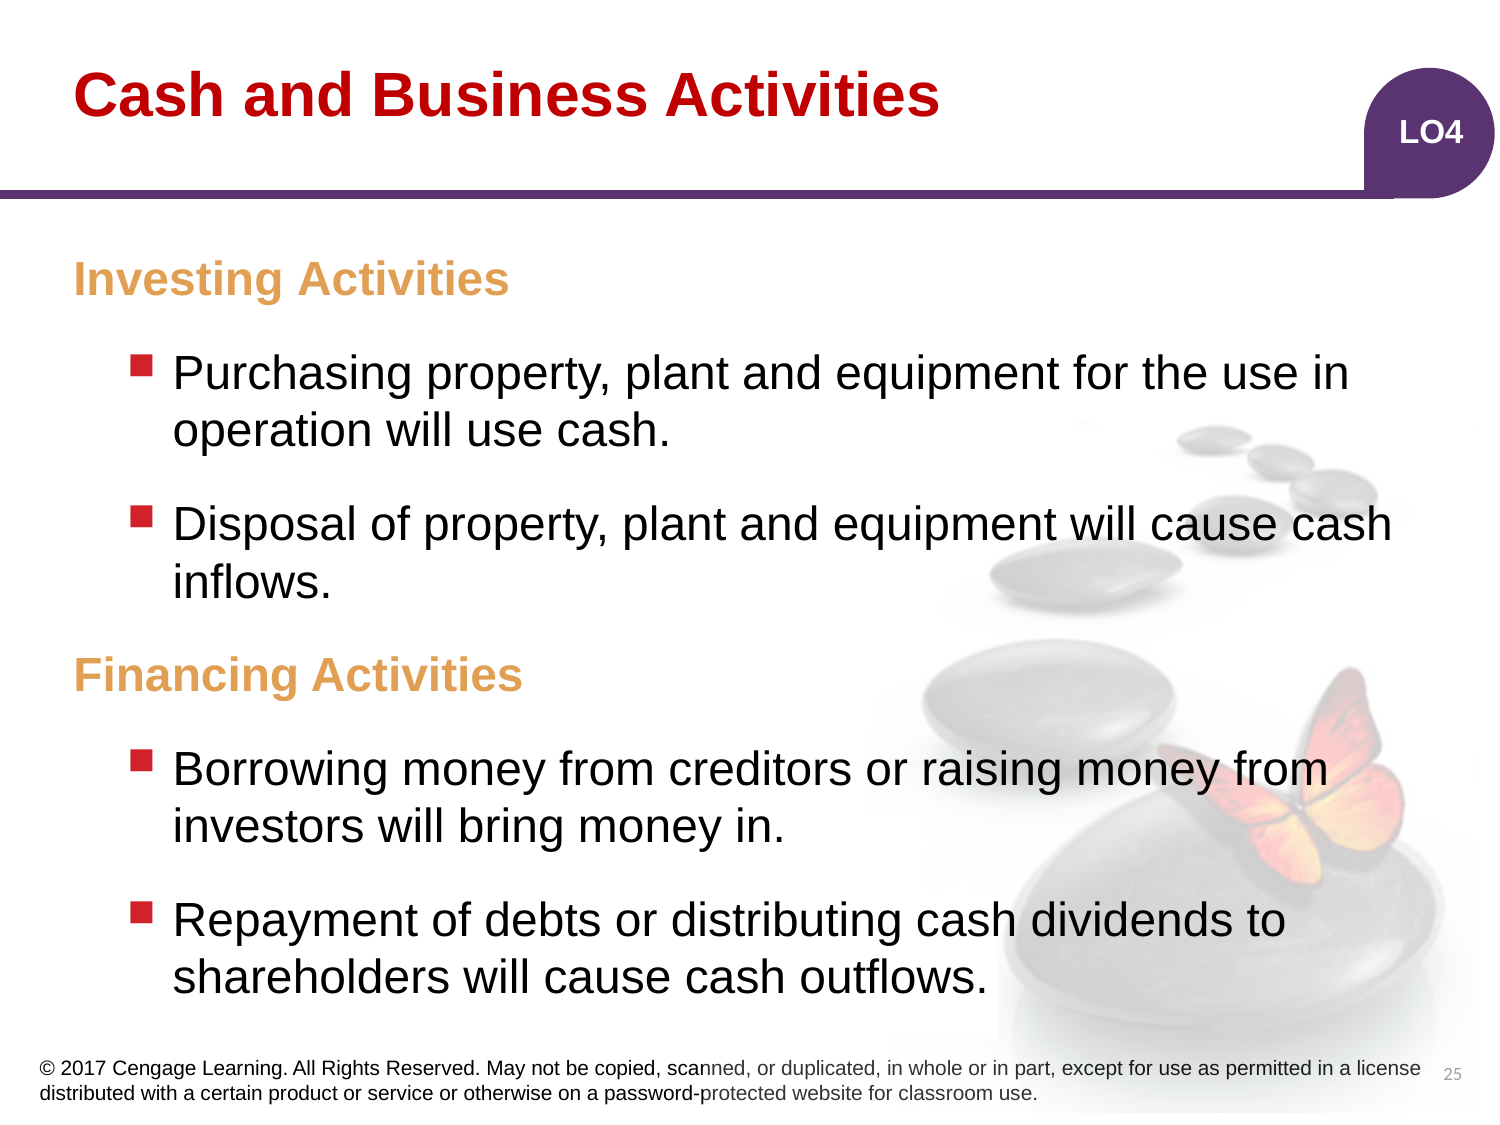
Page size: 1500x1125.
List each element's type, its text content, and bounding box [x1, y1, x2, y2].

picture [757, 1087, 763, 1100]
picture [769, 1064, 775, 1075]
picture [1084, 1064, 1093, 1075]
picture [712, 1089, 718, 1100]
picture [845, 1087, 851, 1100]
picture [805, 1064, 815, 1079]
picture [914, 1089, 934, 1100]
text_box LO4 [1384, 102, 1479, 158]
slide_number 25 [1139, 1042, 1478, 1103]
picture [712, 1064, 721, 1075]
picture [1128, 1060, 1134, 1075]
picture [976, 1089, 991, 1100]
picture [1011, 1089, 1020, 1100]
picture [1117, 1062, 1123, 1075]
picture [999, 1089, 1008, 1100]
picture [852, 1089, 862, 1100]
picture [899, 1089, 908, 1100]
picture [819, 1085, 829, 1100]
picture [864, 1060, 873, 1075]
picture [704, 1089, 711, 1100]
picture [1095, 1064, 1105, 1075]
picture [1026, 1064, 1037, 1075]
picture [764, 1089, 774, 1100]
picture [892, 1064, 901, 1075]
picture [1021, 1089, 1031, 1100]
picture [886, 1089, 892, 1100]
picture [1038, 1062, 1050, 1075]
picture [969, 1064, 979, 1075]
picture [776, 1085, 785, 1100]
picture [831, 1089, 840, 1100]
picture [793, 1064, 802, 1075]
picture [723, 1064, 733, 1075]
picture [734, 1060, 743, 1075]
picture [736, 1089, 746, 1100]
picture [868, 1085, 874, 1100]
picture [998, 1064, 1007, 1075]
picture [953, 1089, 963, 1100]
picture [1015, 1064, 1025, 1079]
picture [719, 1089, 729, 1100]
picture [936, 1064, 946, 1075]
picture [908, 1064, 923, 1075]
picture [1074, 1064, 1083, 1075]
list Investing Activities Purchasing property, plant and equipment for the use in operation will use cash. Disposal of property, plant and equipment will cause cash inflows. Financing Activities Borrowing money from creditors or raising money from investors will bring money in. Repayment of debts or distributing cash dividends to shareholders will cause cash outflows. [58, 240, 1439, 1014]
picture [1062, 1064, 1072, 1075]
picture [952, 1064, 962, 1075]
picture [792, 1089, 807, 1100]
picture [965, 1089, 975, 1100]
picture [924, 1060, 933, 1075]
picture [808, 1089, 818, 1100]
picture [980, 1064, 986, 1075]
picture [946, 1089, 952, 1100]
picture [836, 1064, 847, 1075]
picture [1106, 1064, 1116, 1079]
picture [936, 1089, 945, 1100]
picture [875, 1089, 885, 1100]
picture [758, 1064, 768, 1075]
picture [704, 1064, 709, 1075]
picture [846, 1062, 852, 1075]
picture [853, 1064, 863, 1075]
title Cash and Business Activities [58, 40, 1365, 152]
picture [782, 1060, 791, 1075]
picture [730, 1087, 736, 1100]
picture [825, 1064, 834, 1075]
picture [1135, 1064, 1139, 1075]
picture [748, 1089, 757, 1100]
